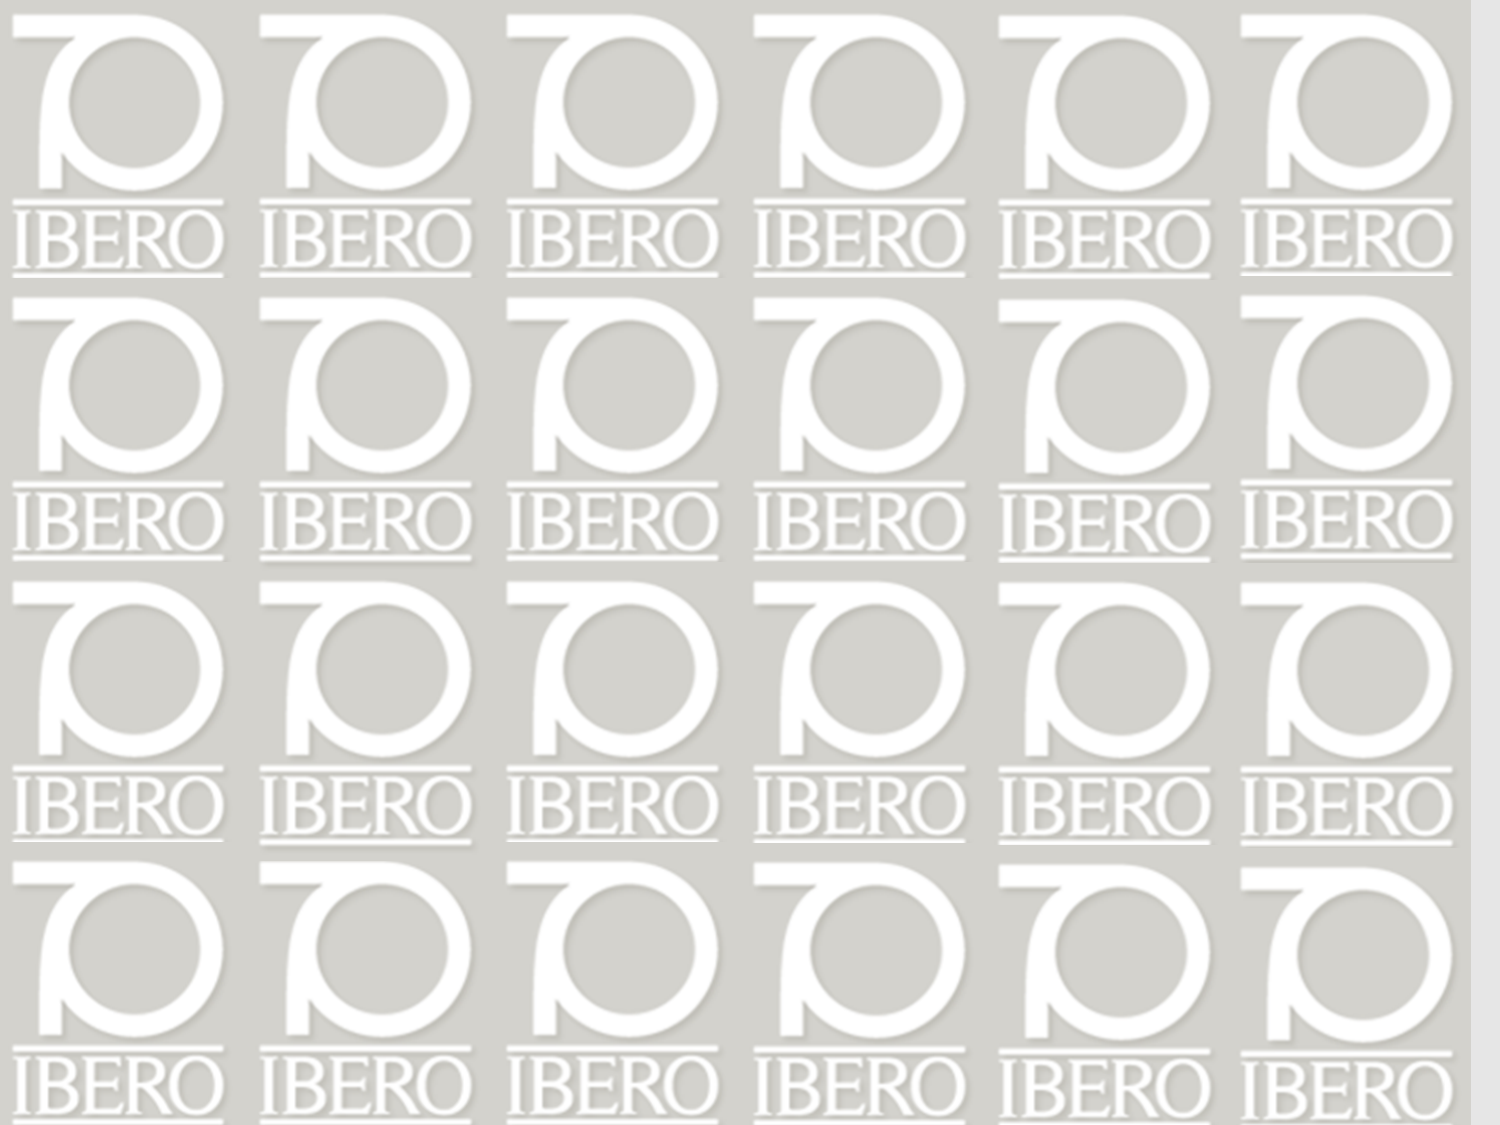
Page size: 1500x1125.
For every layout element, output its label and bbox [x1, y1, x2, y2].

text_box [0, 0, 1471, 1125]
